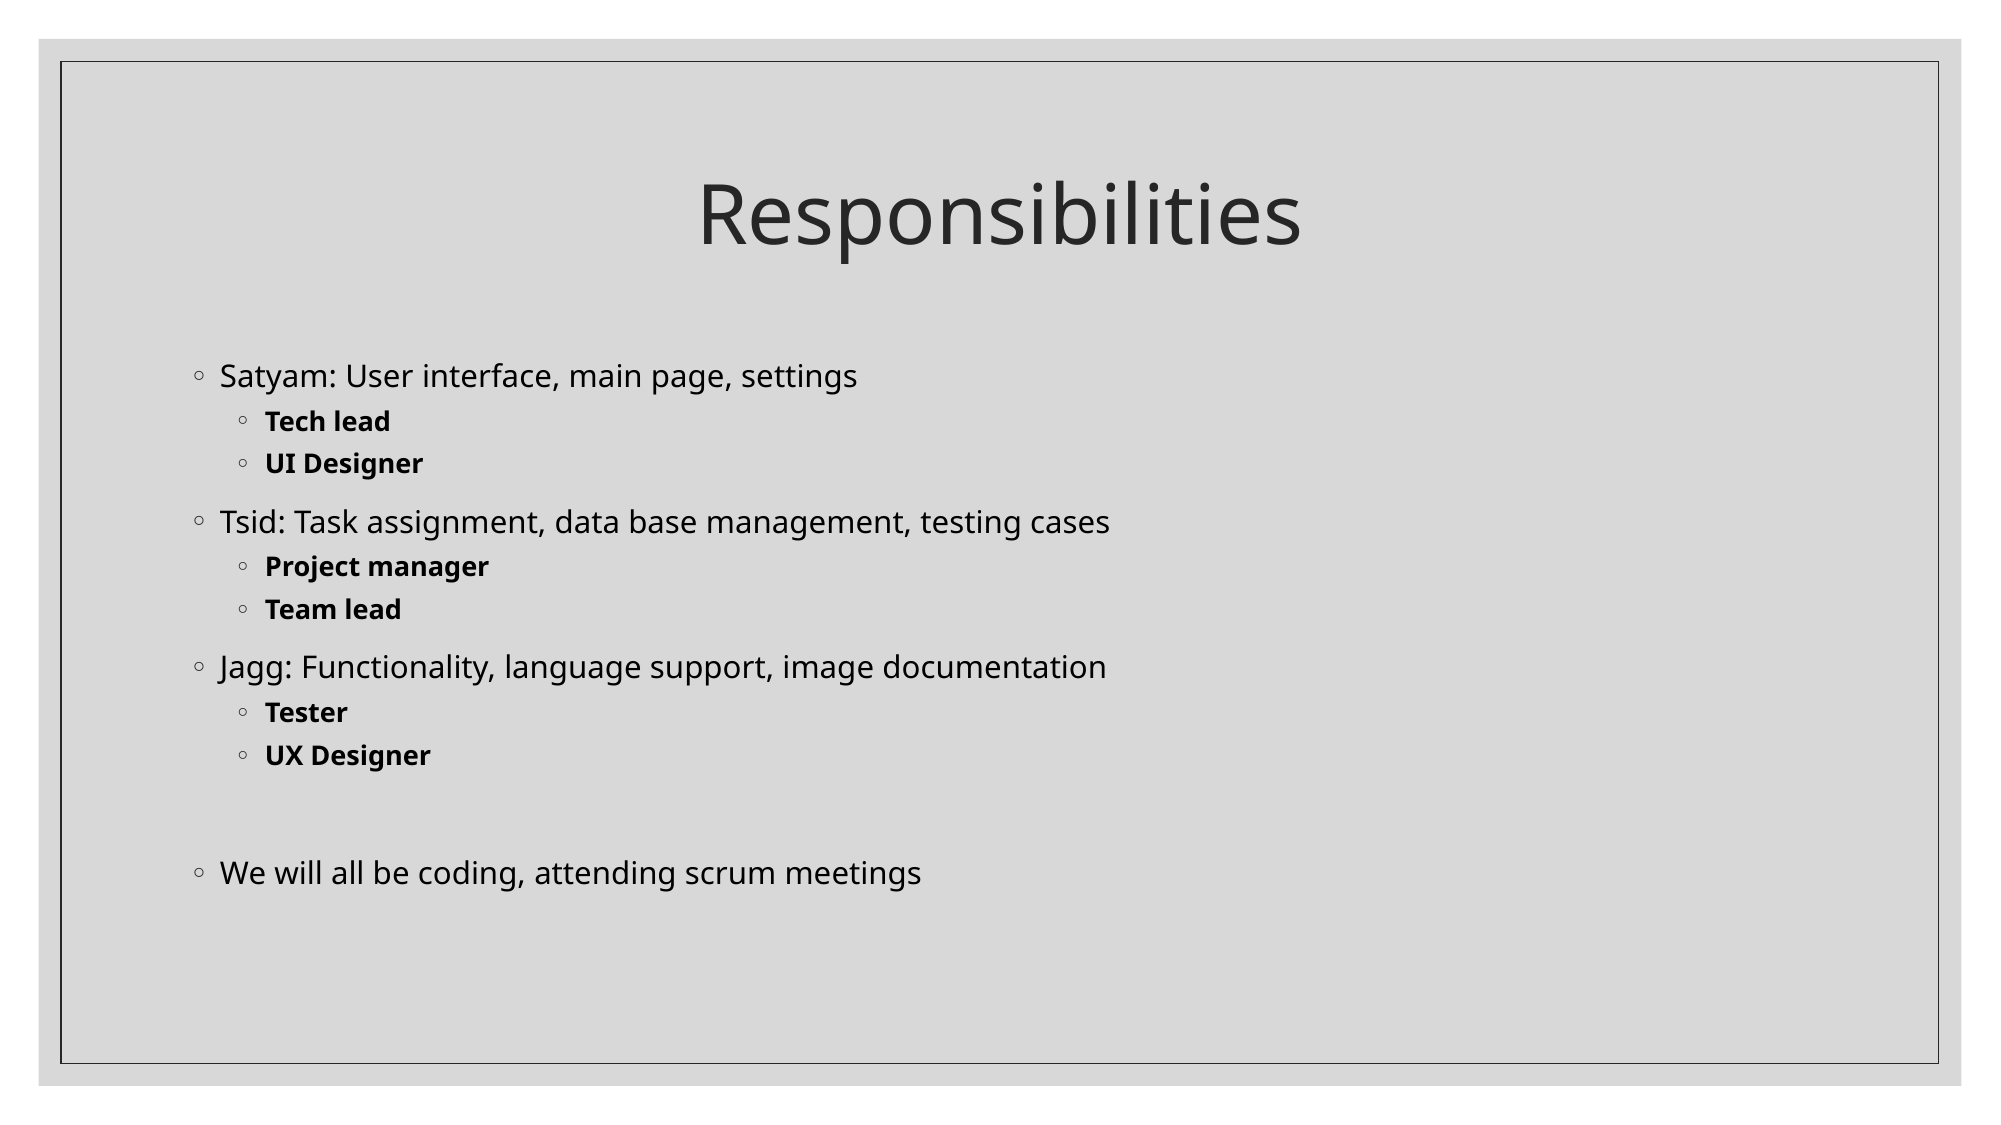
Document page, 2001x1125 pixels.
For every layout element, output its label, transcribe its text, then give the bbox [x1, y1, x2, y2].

title Responsibilities [174, 105, 1825, 331]
list Satyam: User interface, main page, settings Tech lead UI Designer Tsid: Task assignment, data base management, testing cases Project manager Team lead Jagg: Functionality, language support, image documentation Tester UX Designer We will all be coding, attending scrum meetings [174, 345, 1825, 977]
